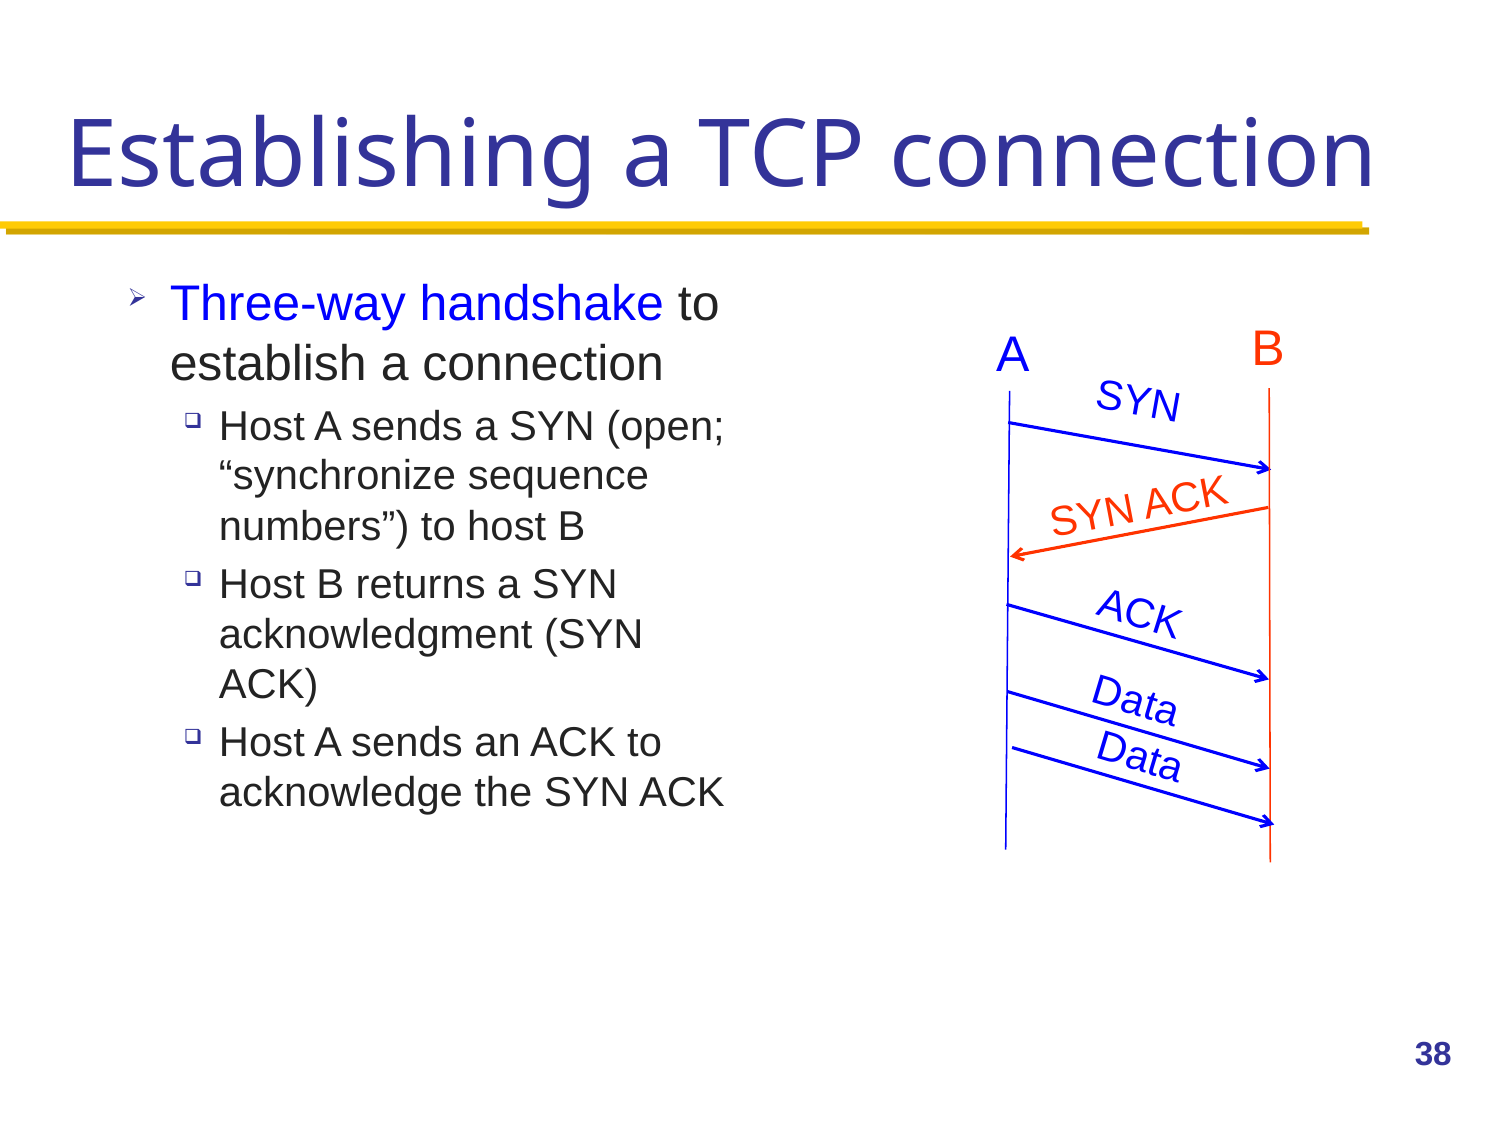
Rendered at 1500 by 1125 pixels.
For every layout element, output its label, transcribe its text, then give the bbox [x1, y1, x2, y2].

text_box B [1236, 308, 1300, 383]
list Three-way handshake to establish a connection Host A sends a SYN (open; “synchronize sequence numbers”) to host B Host B returns a SYN acknowledgment (SYN ACK) Host A sends an ACK to acknowledge the SYN ACK [112, 262, 750, 988]
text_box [1006, 665, 1275, 825]
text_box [1007, 365, 1272, 470]
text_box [1009, 470, 1269, 557]
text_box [1006, 578, 1270, 665]
slide_number 38 [1400, 1025, 1500, 1100]
text_box A [981, 314, 1045, 390]
title Establishing a TCP connection [49, 24, 1451, 213]
